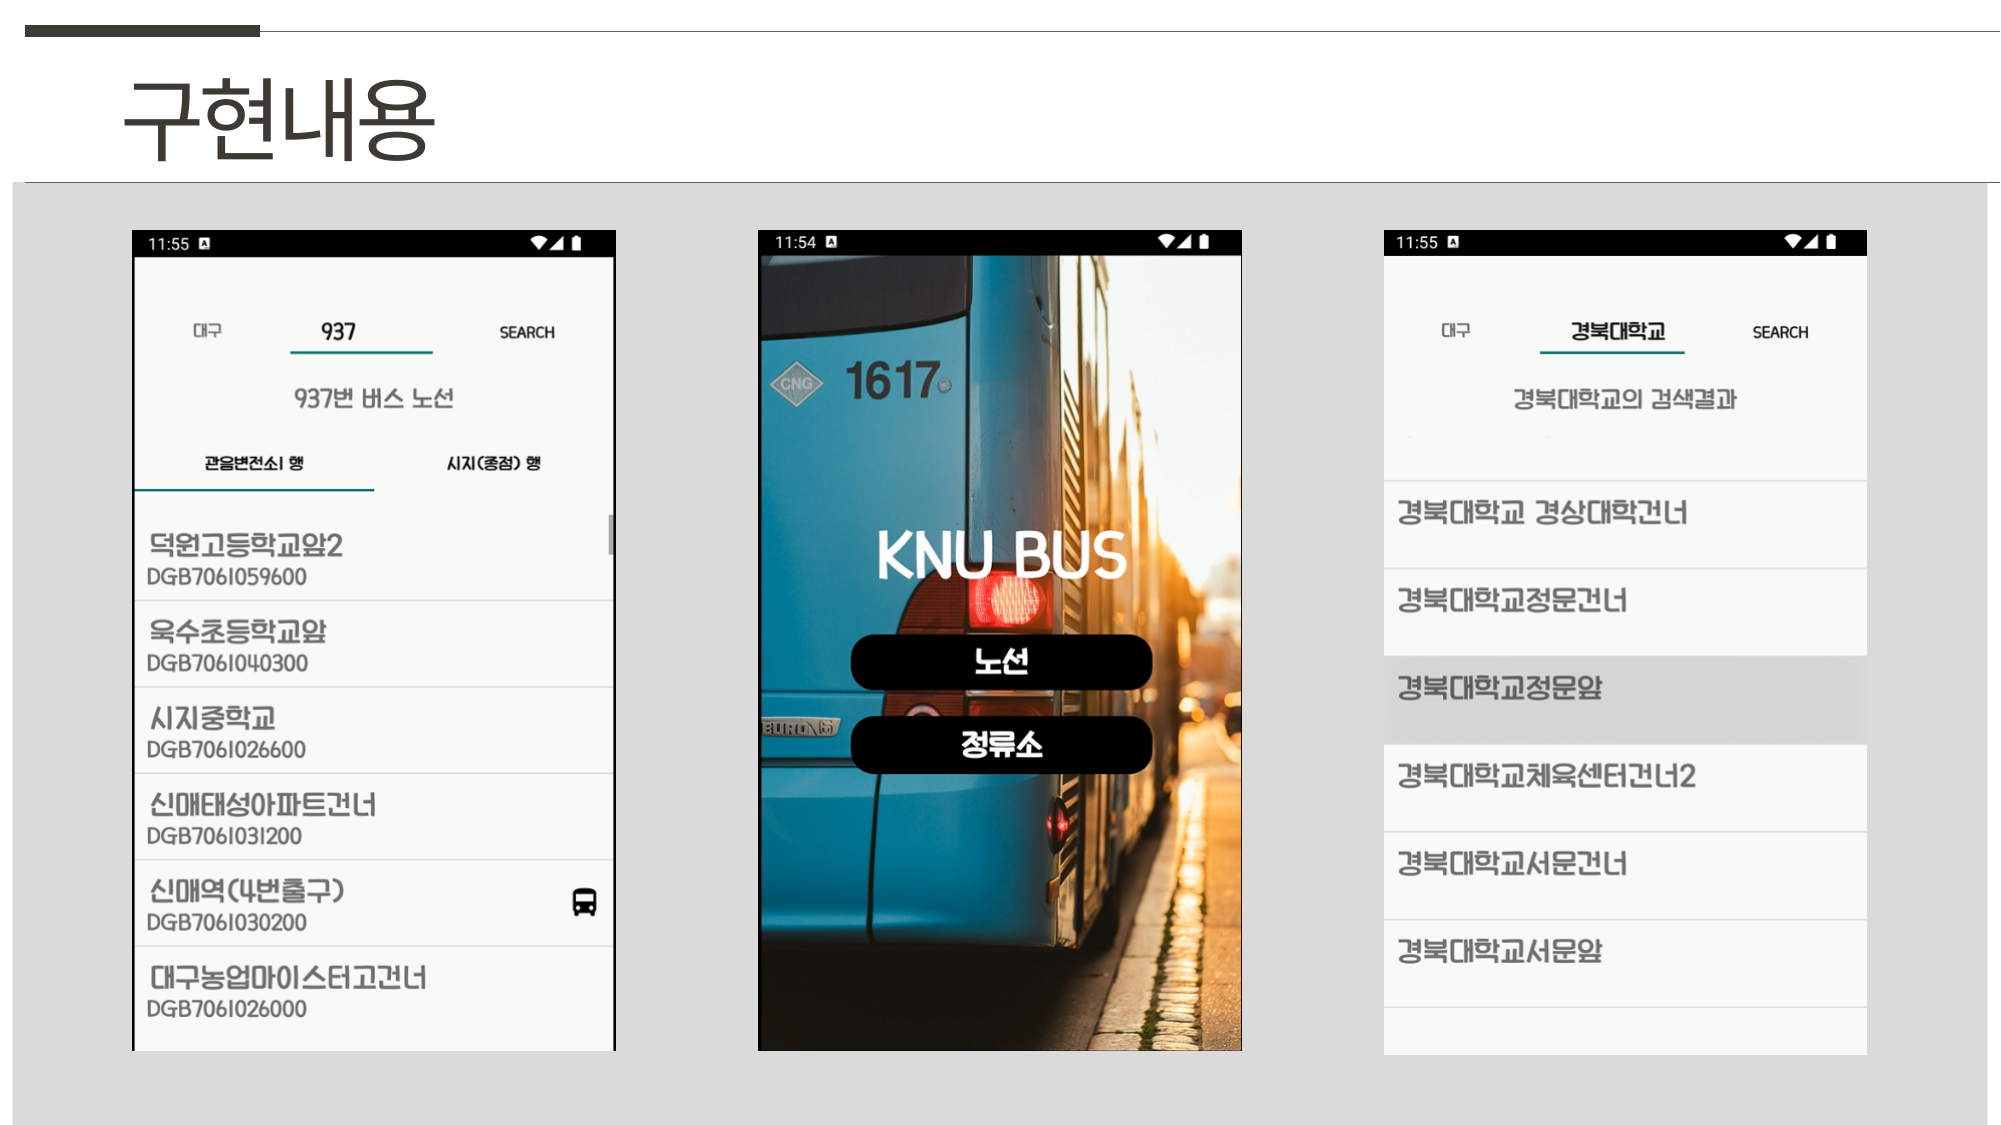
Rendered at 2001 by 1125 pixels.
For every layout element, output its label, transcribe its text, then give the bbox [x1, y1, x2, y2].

text_box [11, 181, 1988, 1125]
picture [1384, 230, 1867, 1055]
text_box 구현내용 [105, 55, 455, 181]
picture [132, 230, 616, 1051]
picture [758, 230, 1242, 1051]
